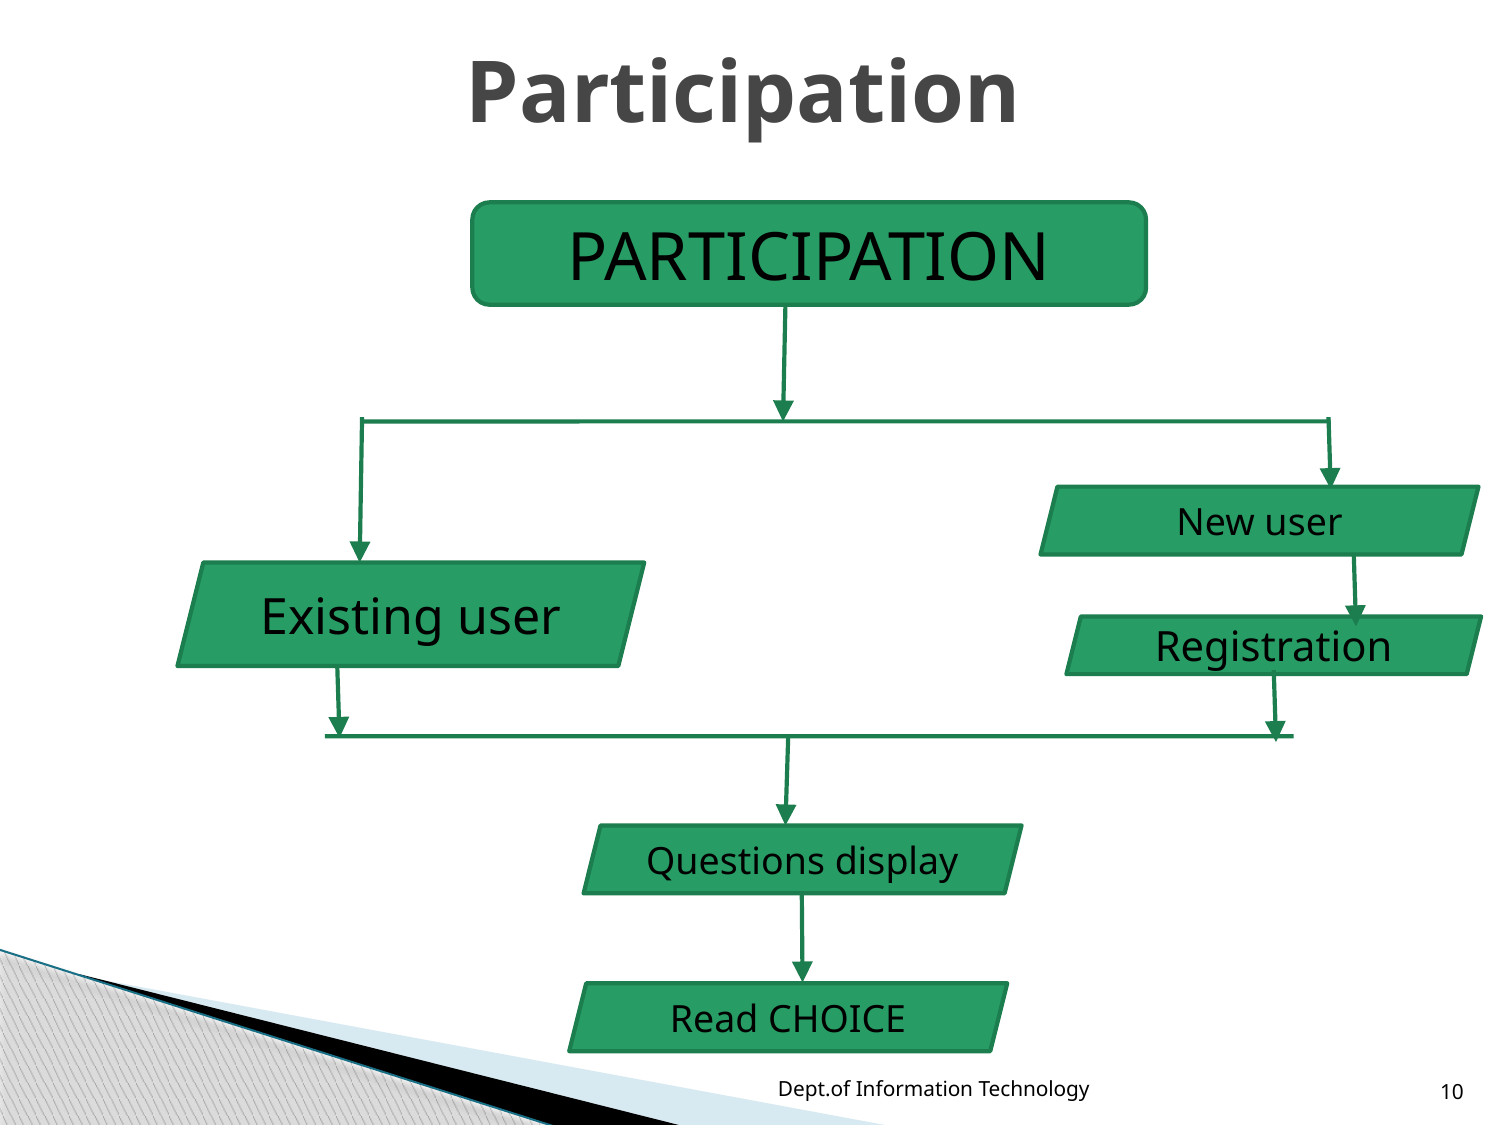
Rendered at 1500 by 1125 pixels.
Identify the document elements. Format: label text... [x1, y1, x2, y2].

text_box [1353, 554, 1357, 627]
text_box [785, 735, 789, 826]
text_box Existing user [177, 562, 645, 667]
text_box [359, 416, 363, 563]
text_box PARTICIPATION [472, 202, 1147, 305]
text_box Read CHOICE [569, 983, 1008, 1052]
text_box Questions display [583, 825, 1022, 894]
slide_number 10 [1418, 1051, 1479, 1112]
title Participation [68, 0, 1419, 183]
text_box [782, 304, 786, 421]
footer Dept.of Information Technology [718, 1051, 1105, 1112]
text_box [1273, 669, 1277, 743]
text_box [336, 665, 340, 739]
text_box New user [1040, 486, 1479, 555]
text_box Registration [1066, 616, 1482, 675]
